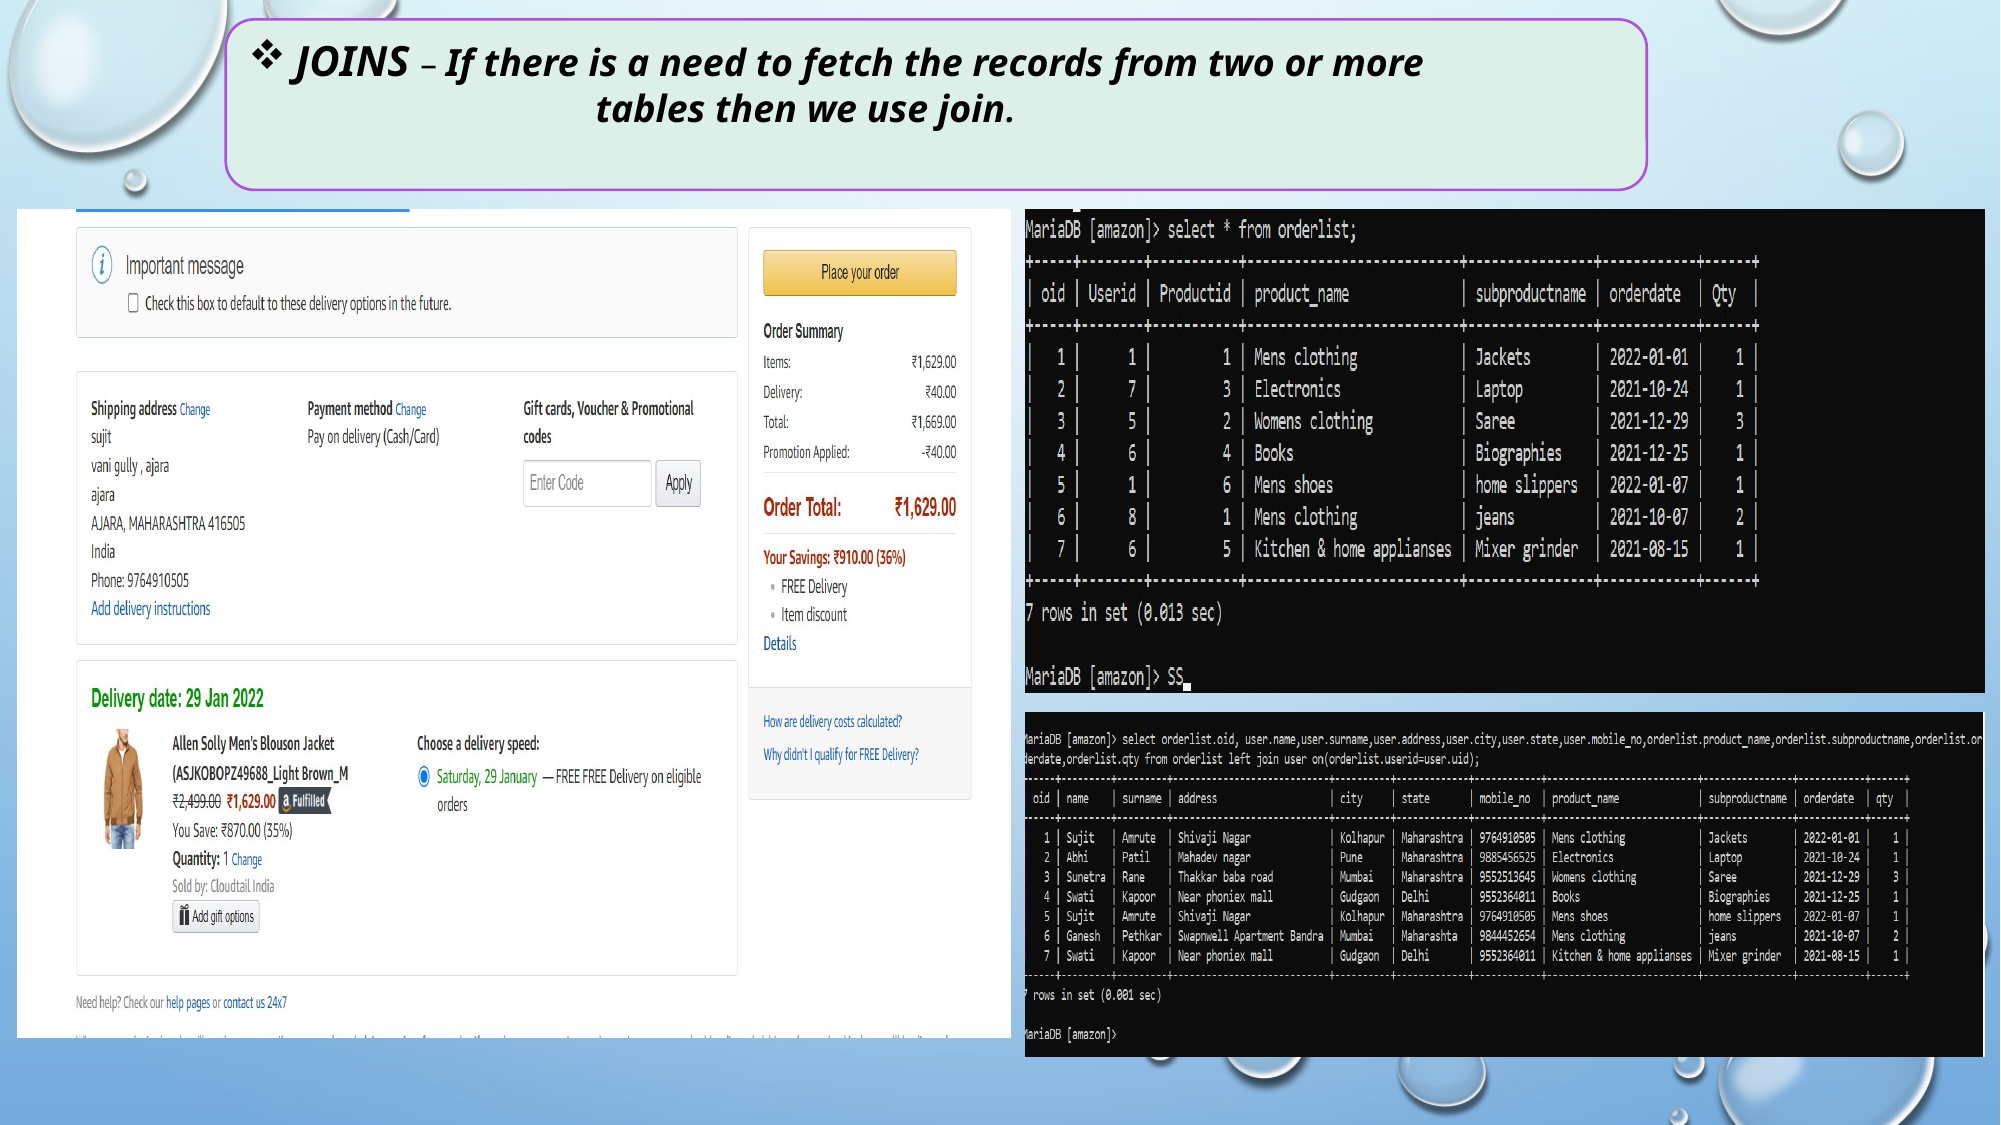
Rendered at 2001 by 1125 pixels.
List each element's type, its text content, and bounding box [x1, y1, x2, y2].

picture [0, 0, 2000, 1125]
text_box JOINS – If there is a need to fetch the records from two or more tables then we use join. [224, 18, 1649, 192]
